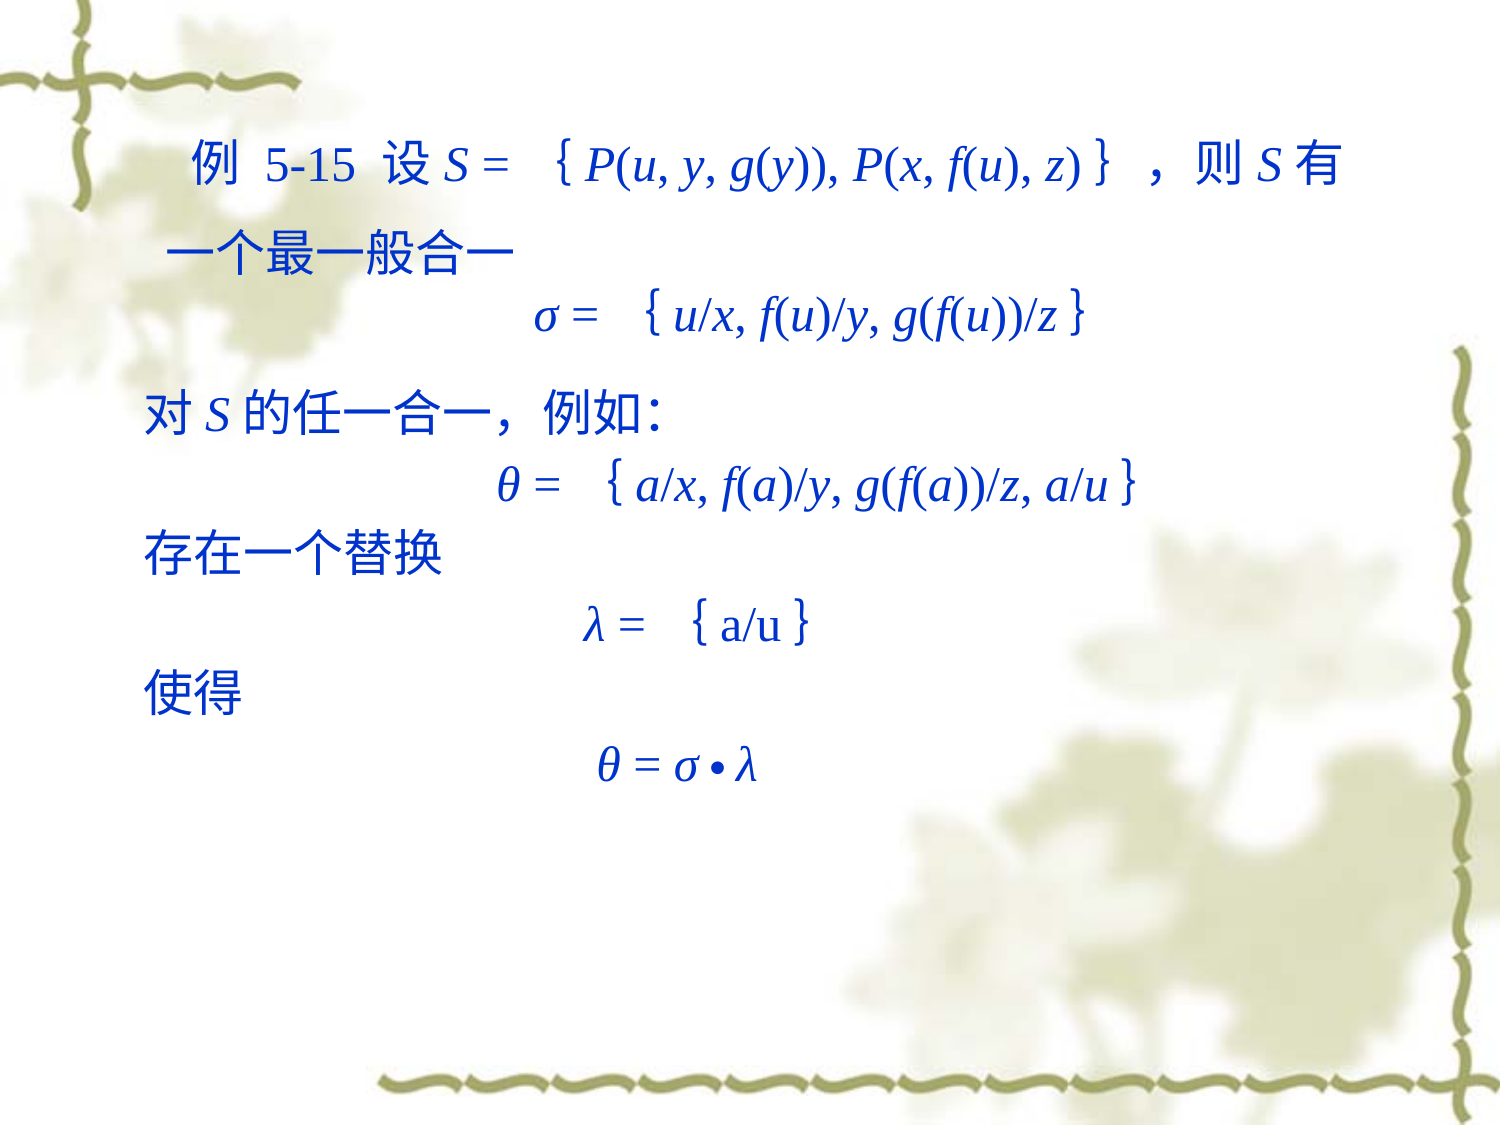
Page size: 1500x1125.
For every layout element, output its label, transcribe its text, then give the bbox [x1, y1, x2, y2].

picture [0, 0, 1500, 1125]
list 例 5-15 设S =｛P(u, y, g(y)), P(x, f(u), z)｝，则S有一个最一般合一 σ =｛u/x, f(u)/y, g(f(u))/z｝ 对S的任一合一，例如： θ =｛a/x, f(a)/y, g(f(a))/z, a/u｝ 存在一个替换 λ =｛a/u｝ 使得 θ = σ  λ [93, 93, 1360, 918]
